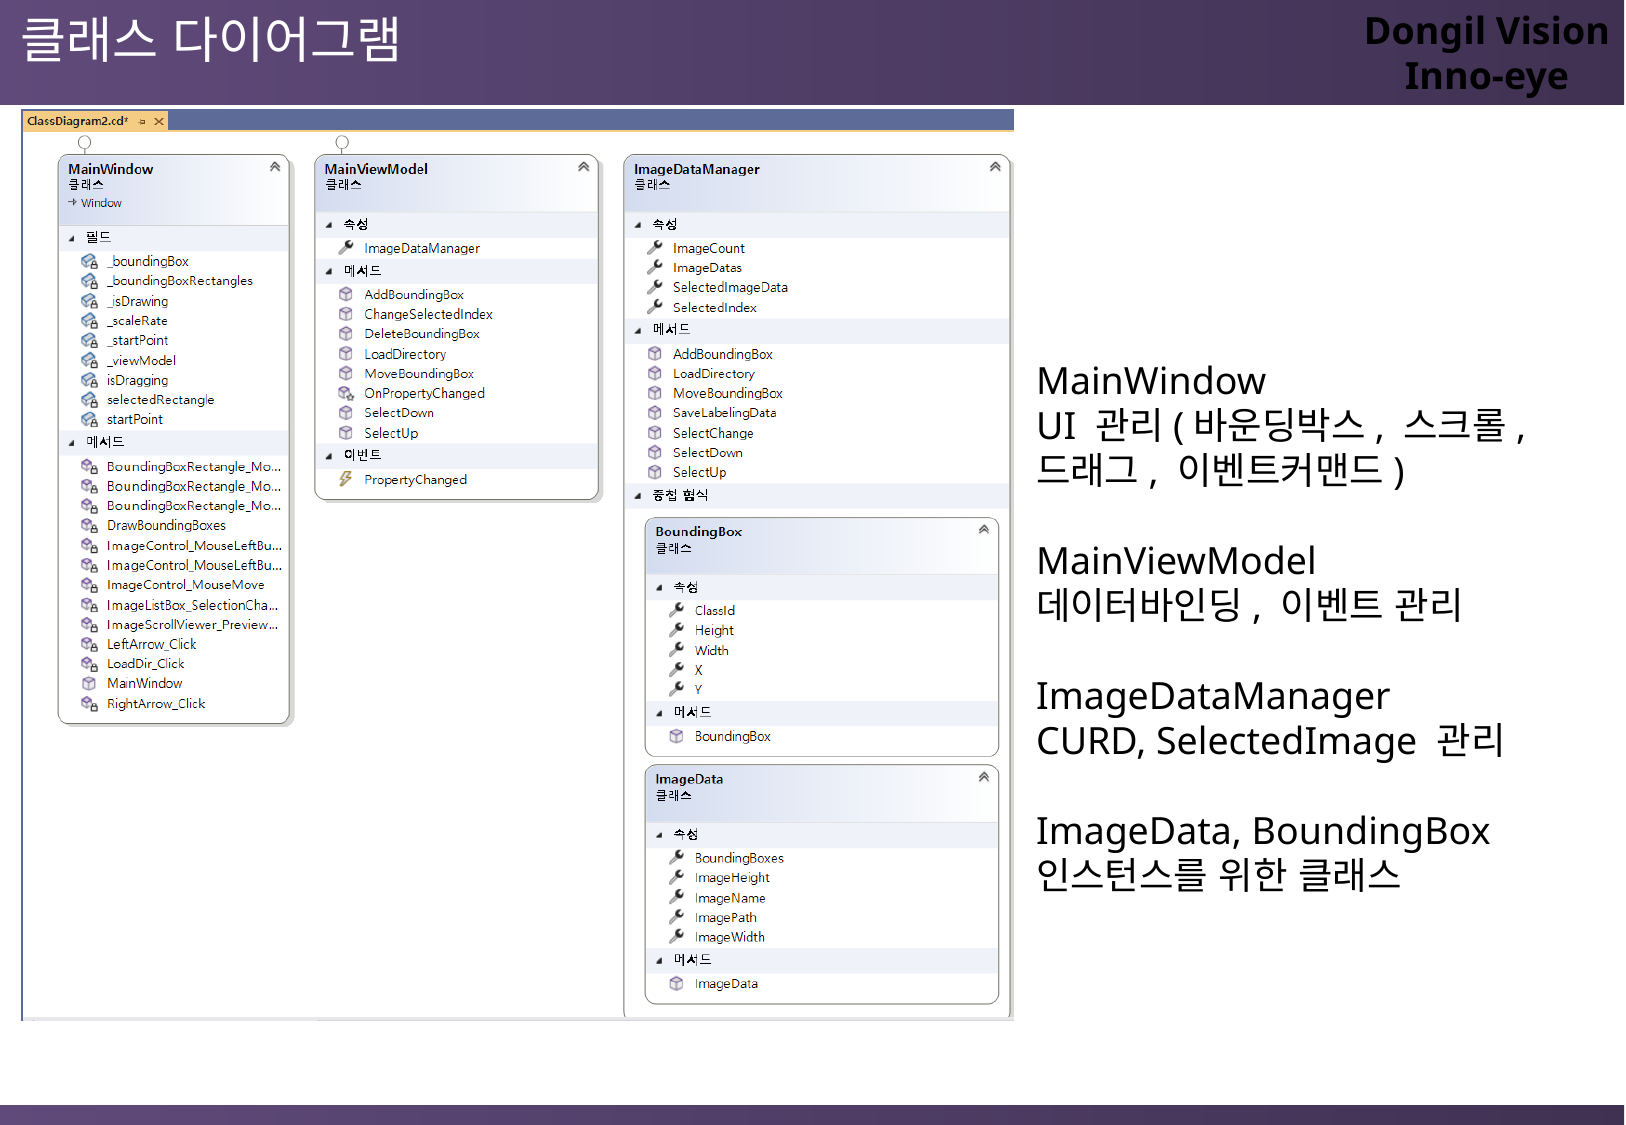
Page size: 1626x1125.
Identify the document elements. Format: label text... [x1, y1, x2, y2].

text_box MainWindow UI 관리(바운딩박스, 스크롤, 드래그, 이벤트커맨드) MainViewModel 데이터바인딩, 이벤트 관리 ImageDataManager CURD, SelectedImage 관리 ImageData, BoundingBox 인스턴스를 위한 클래스 [1021, 349, 1604, 905]
title 클래스 다이어그램 [5, 0, 1404, 78]
picture [20, 108, 1014, 1021]
